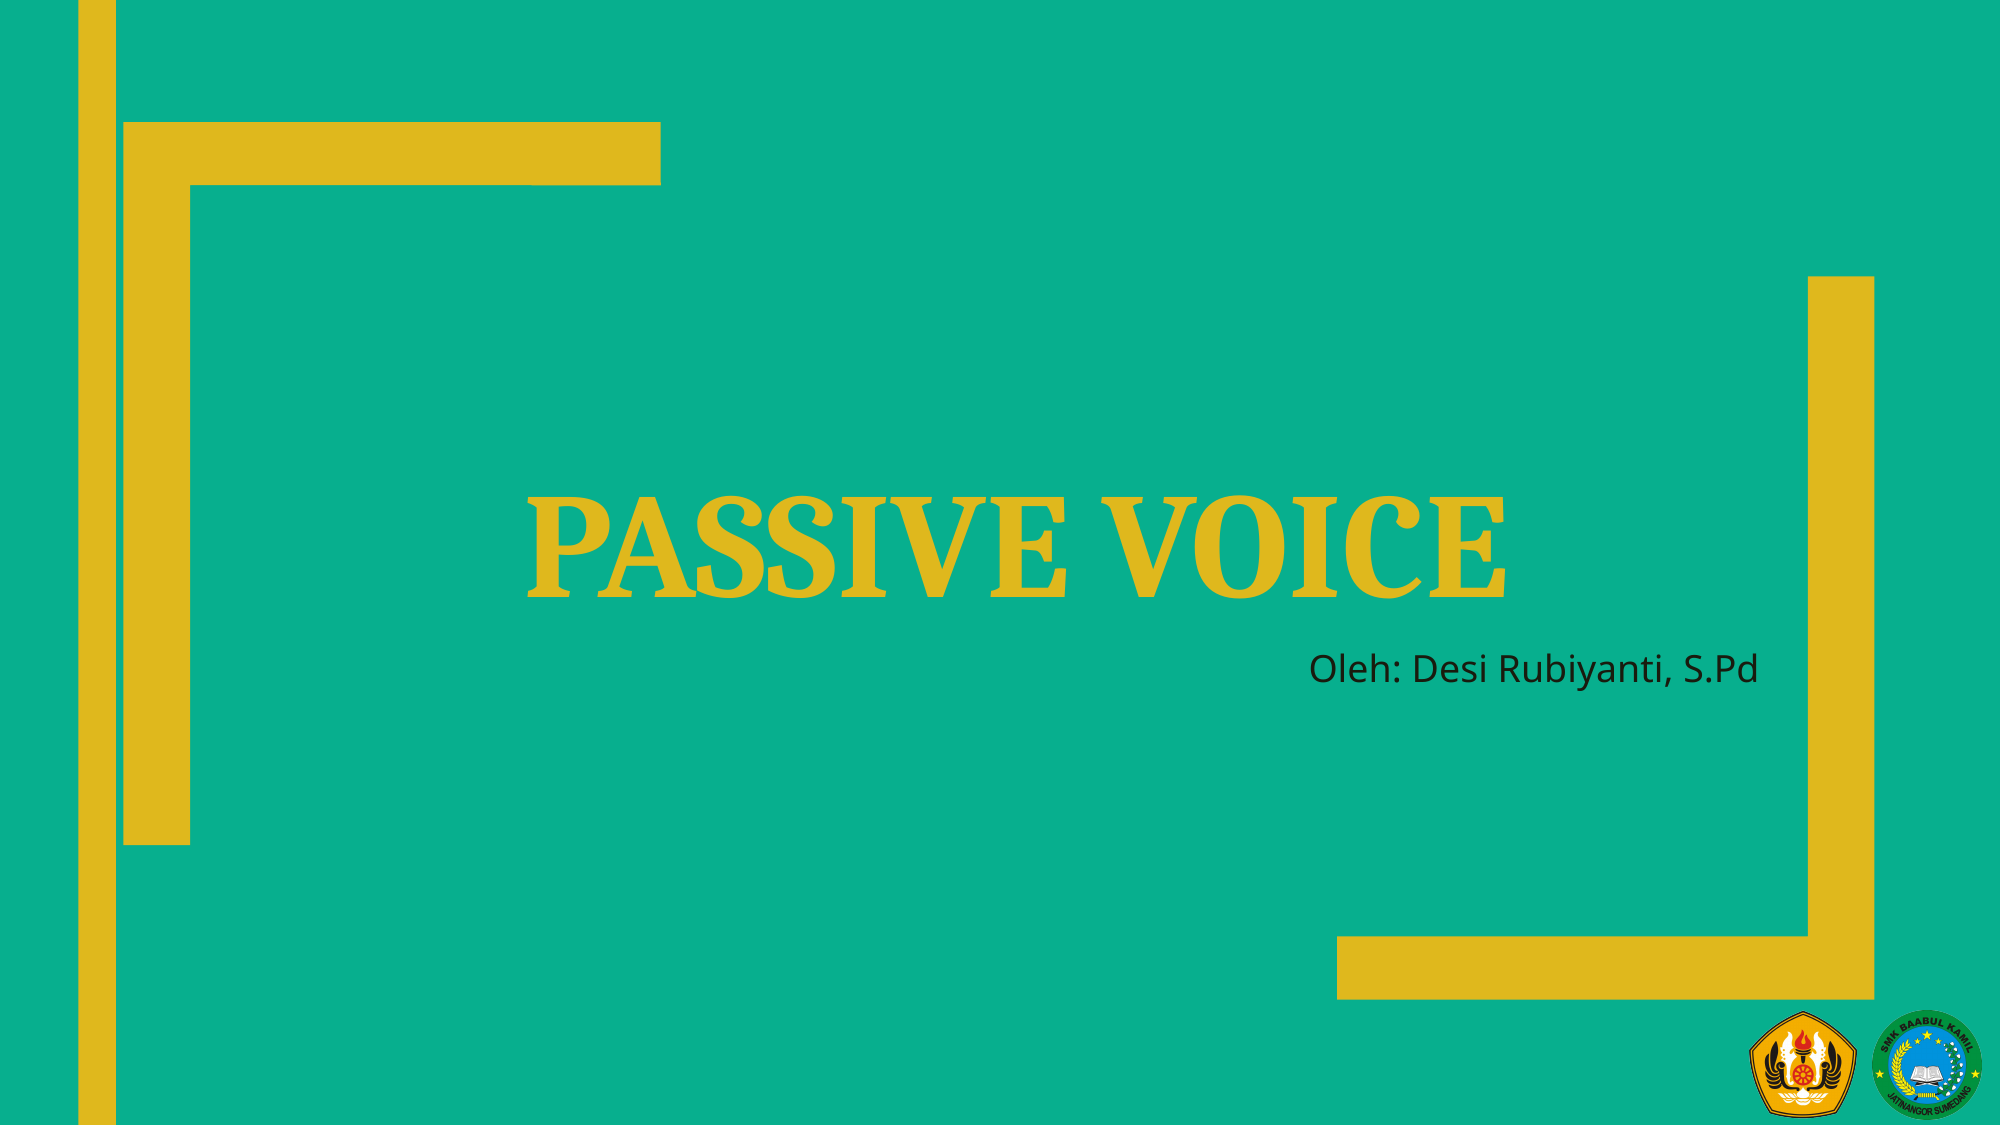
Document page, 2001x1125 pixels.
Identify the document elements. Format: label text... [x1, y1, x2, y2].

picture [1733, 1004, 1982, 1125]
text_box Oleh: Desi Rubiyanti, S.Pd [1293, 637, 1775, 698]
title PASSIVE VOICE [314, 293, 1686, 638]
